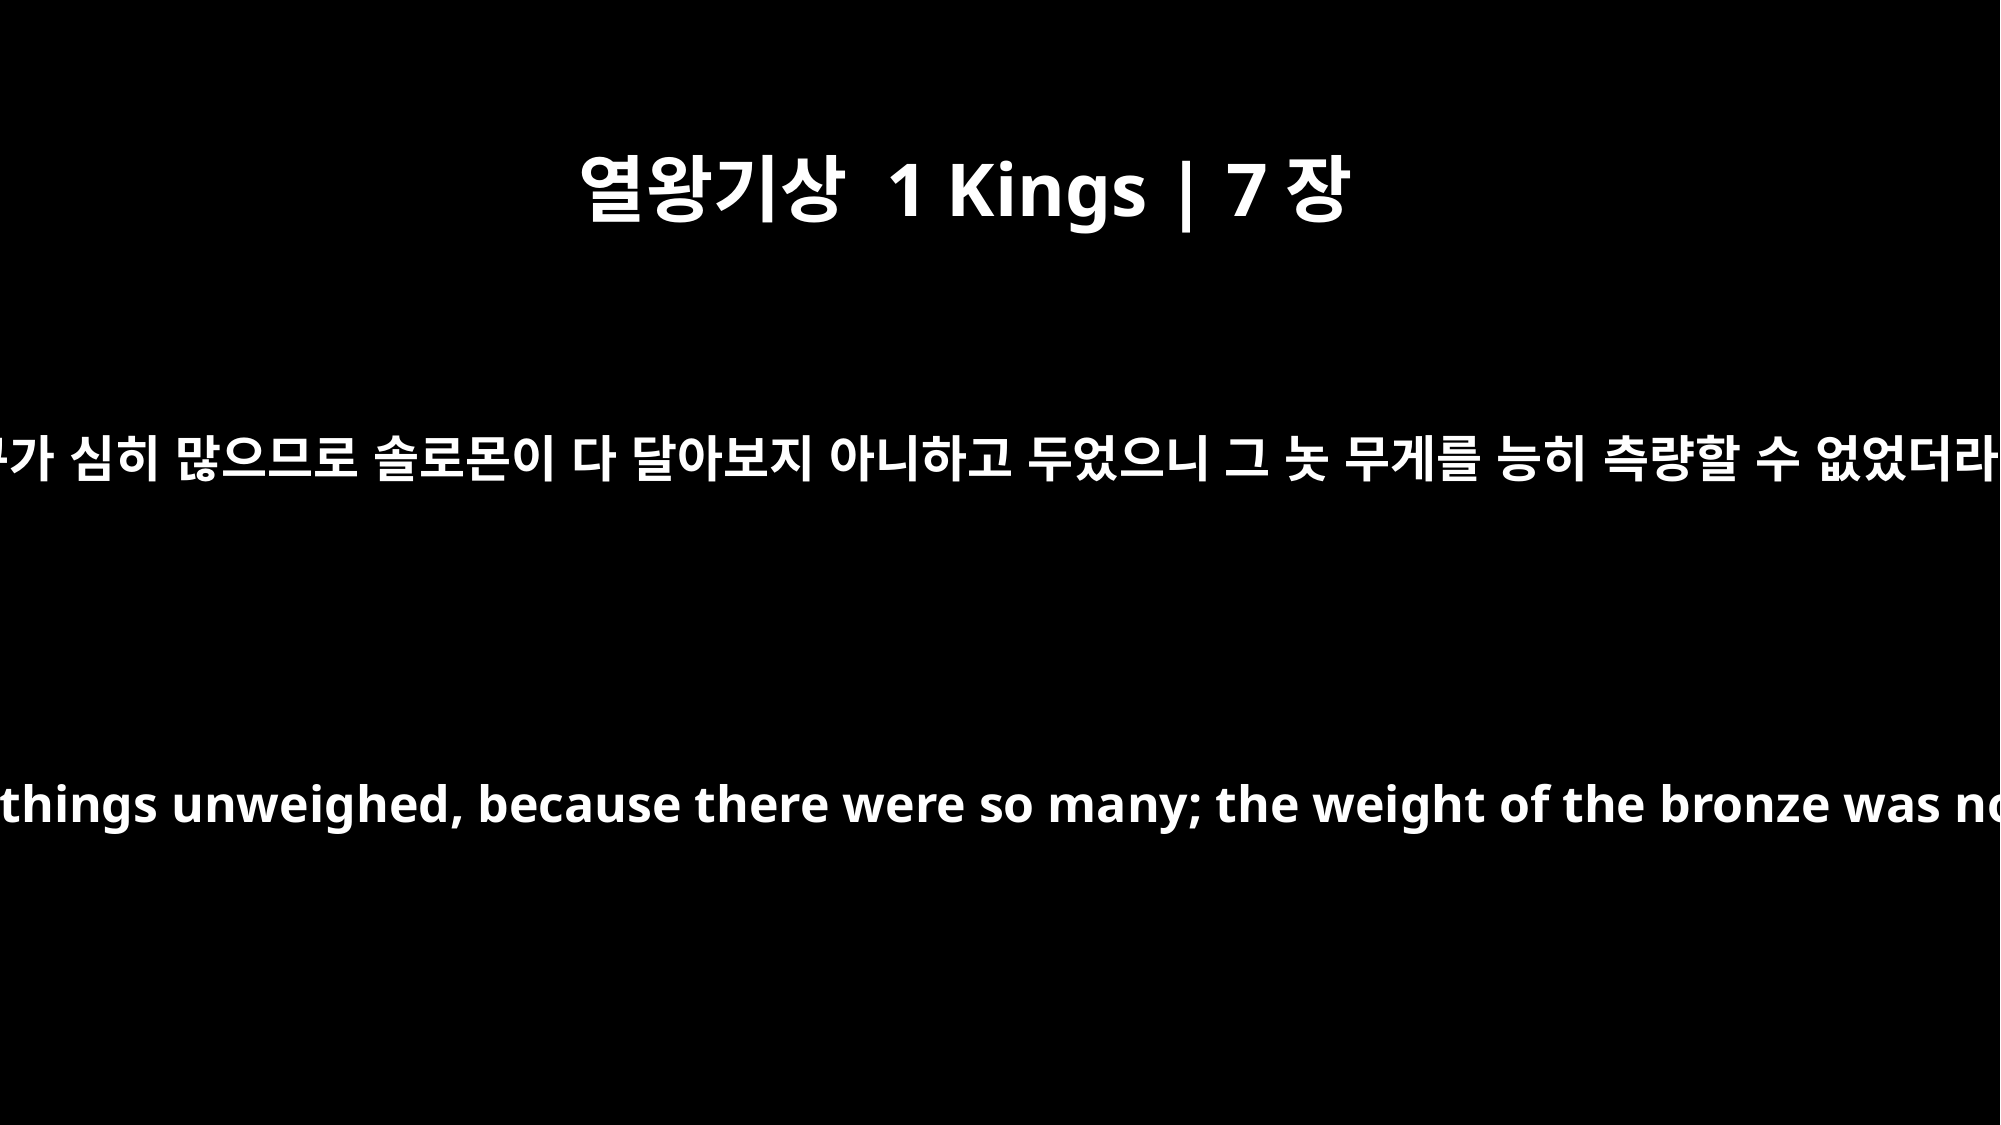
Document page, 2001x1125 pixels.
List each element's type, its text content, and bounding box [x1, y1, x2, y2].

text_box Solomon left all these things unweighed, because there were so many; the weight of the bronze was not determined. [0, 764, 2000, 840]
text_box 열왕기상 1 Kings | 7장 [564, 136, 1368, 239]
text_box 47 기구가 심히 많으므로 솔로몬이 다 달아보지 아니하고 두었으니 그 놋 무게를 능히 측량할 수 없었더라 [0, 359, 2000, 495]
